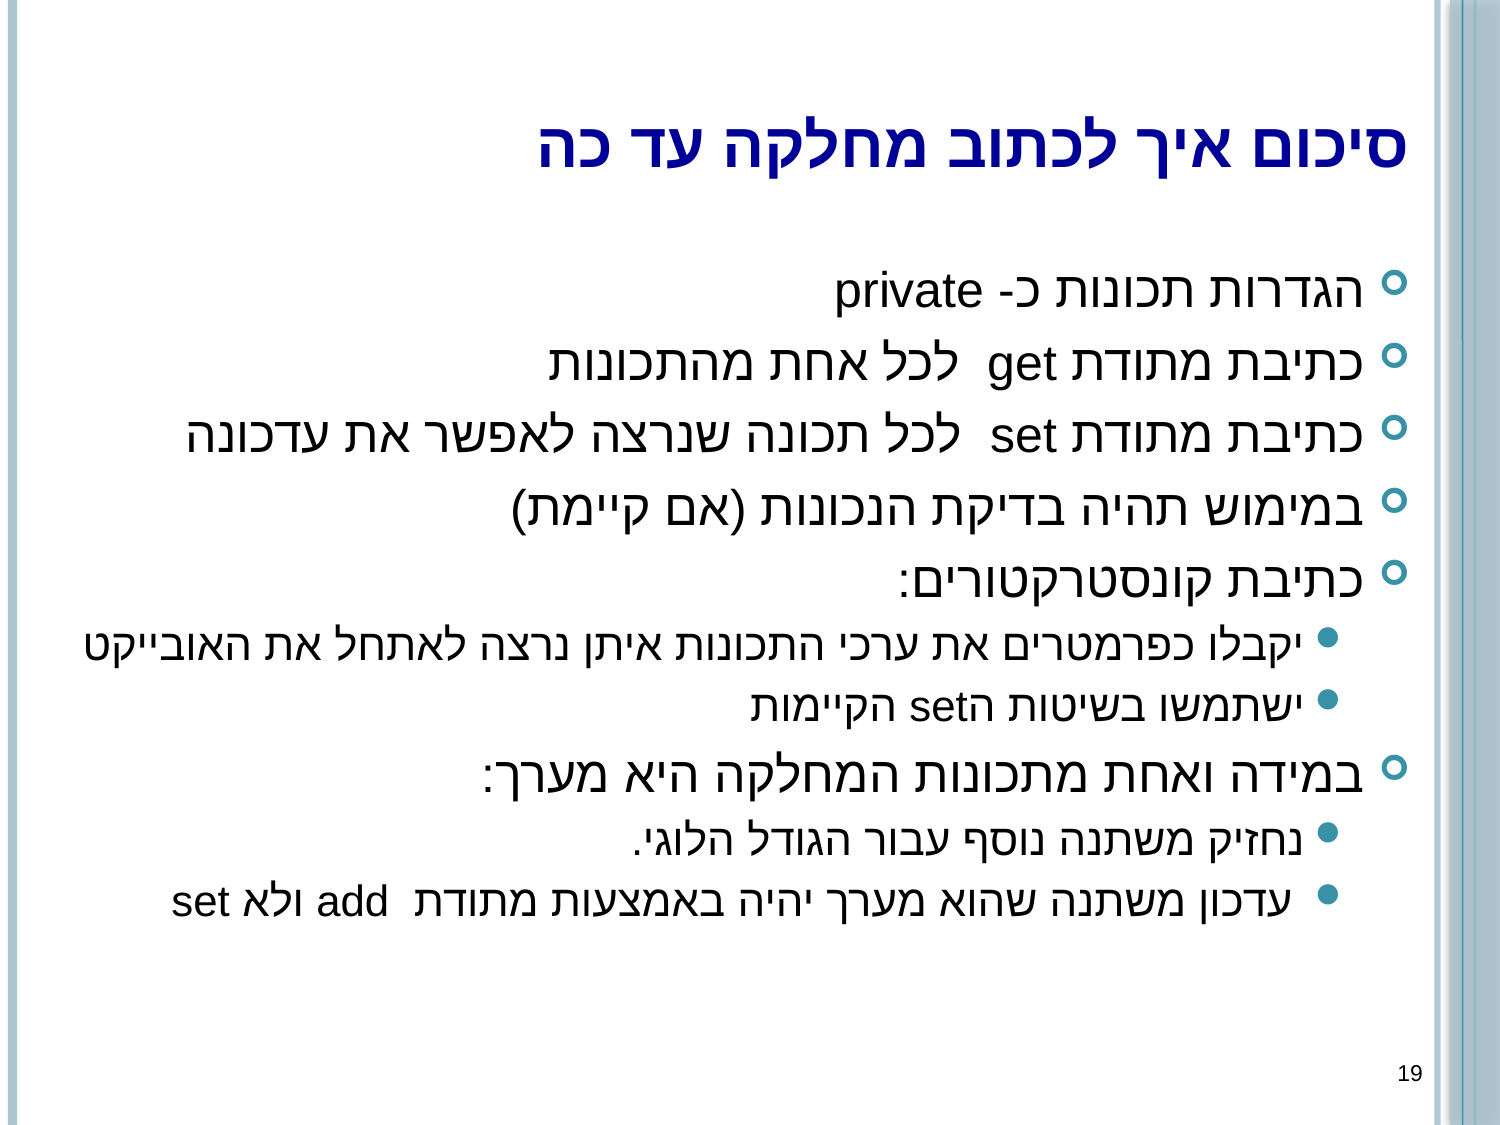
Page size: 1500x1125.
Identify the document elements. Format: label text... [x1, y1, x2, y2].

title סיכום איך לכתוב מחלקה עד כה [37, 45, 1425, 188]
list הגדרות תכונות כ- private כתיבת מתודת get לכל אחת מהתכונות כתיבת מתודת set לכל תכונה שנרצה לאפשר את עדכונה במימוש תהיה בדיקת הנכונות (אם קיימת) כתיבת קונסטרקטורים: יקבלו כפרמטרים את ערכי התכונות איתן נרצה לאתחל את האובייקט ישתמשו בשיטות הset הקיימות במידה ואחת מתכונות המחלקה היא מערך: נחזיק משתנה נוסף עבור הגודל הלוגי. עדכון משתנה שהוא מערך יהיה באמצעות מתודת add ולא set [37, 249, 1426, 1101]
